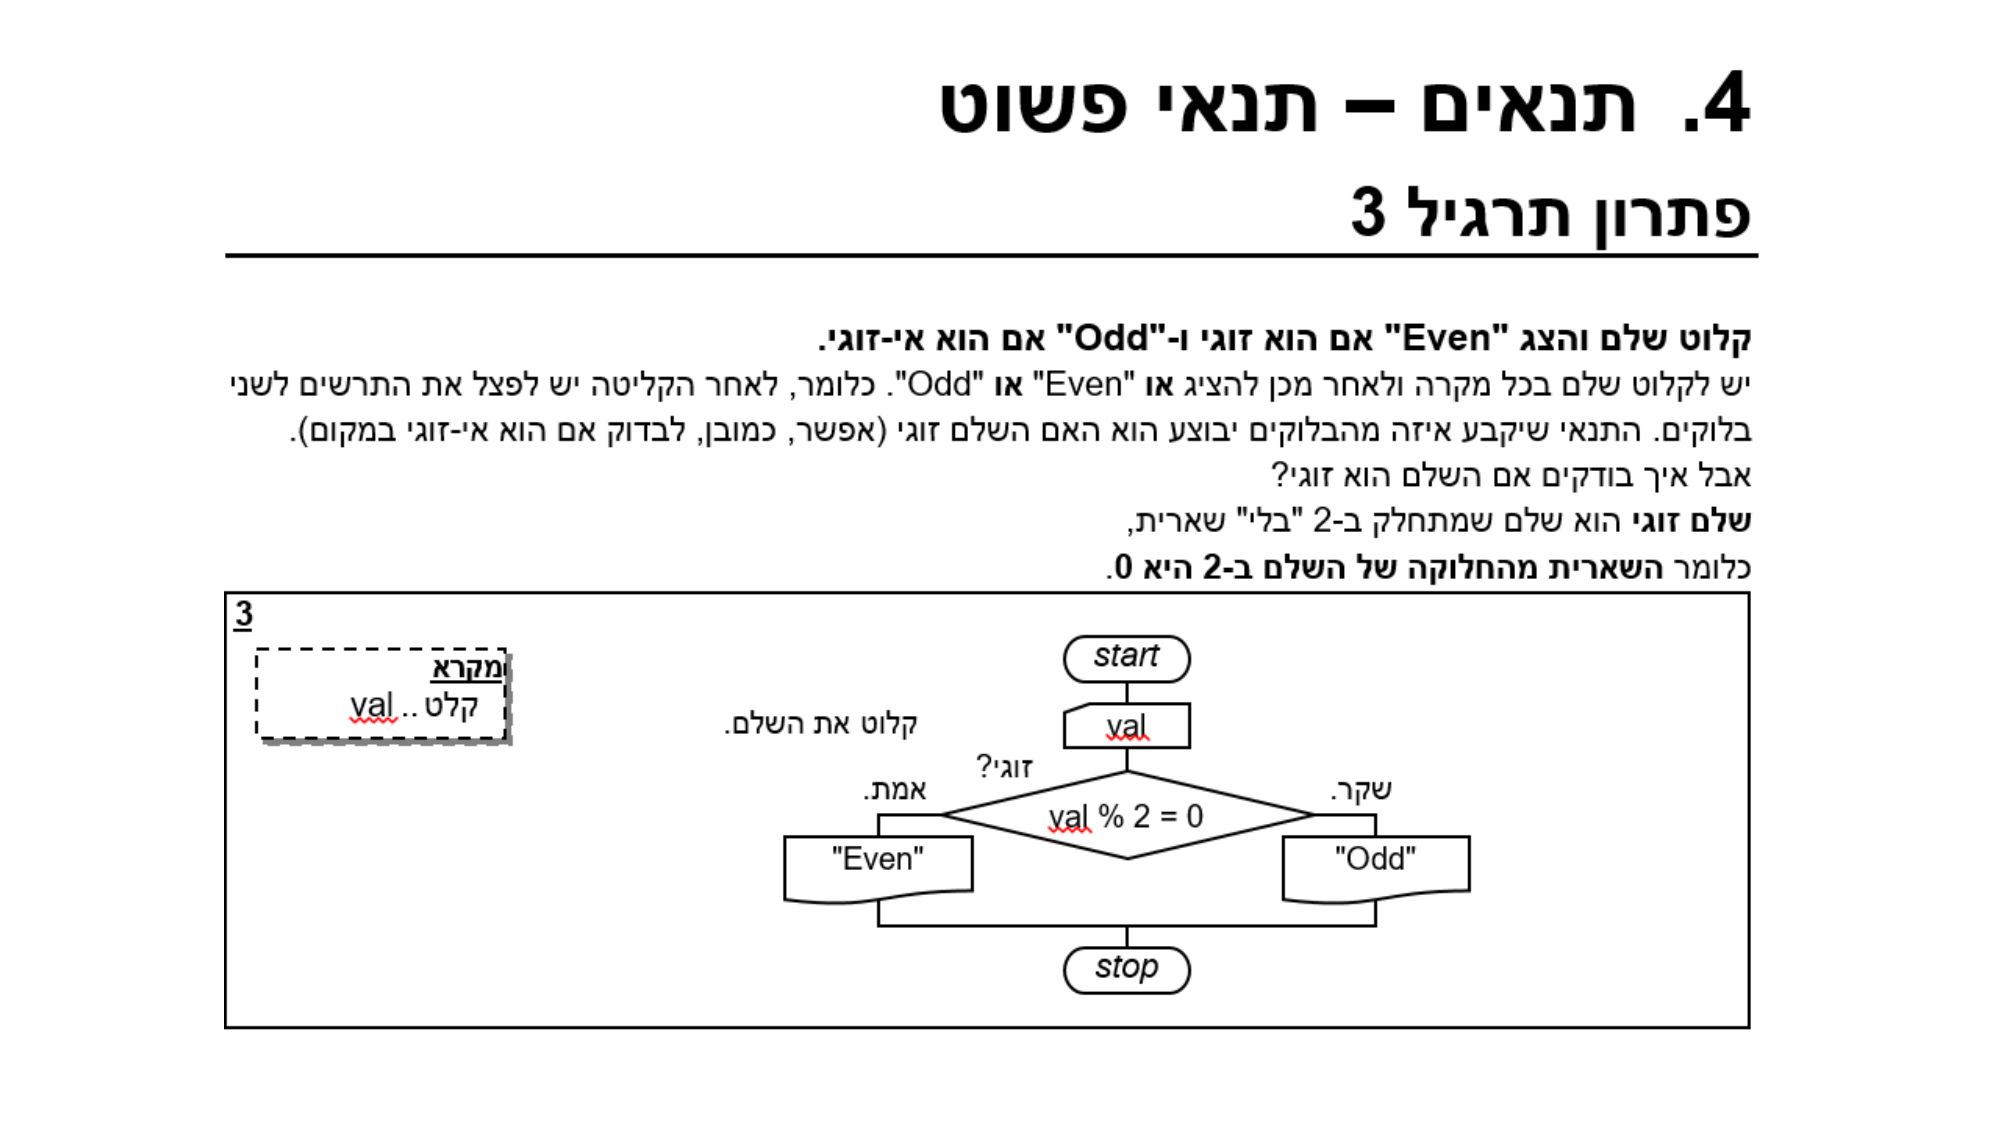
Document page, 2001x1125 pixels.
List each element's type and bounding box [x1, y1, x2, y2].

picture [224, 47, 1776, 1078]
